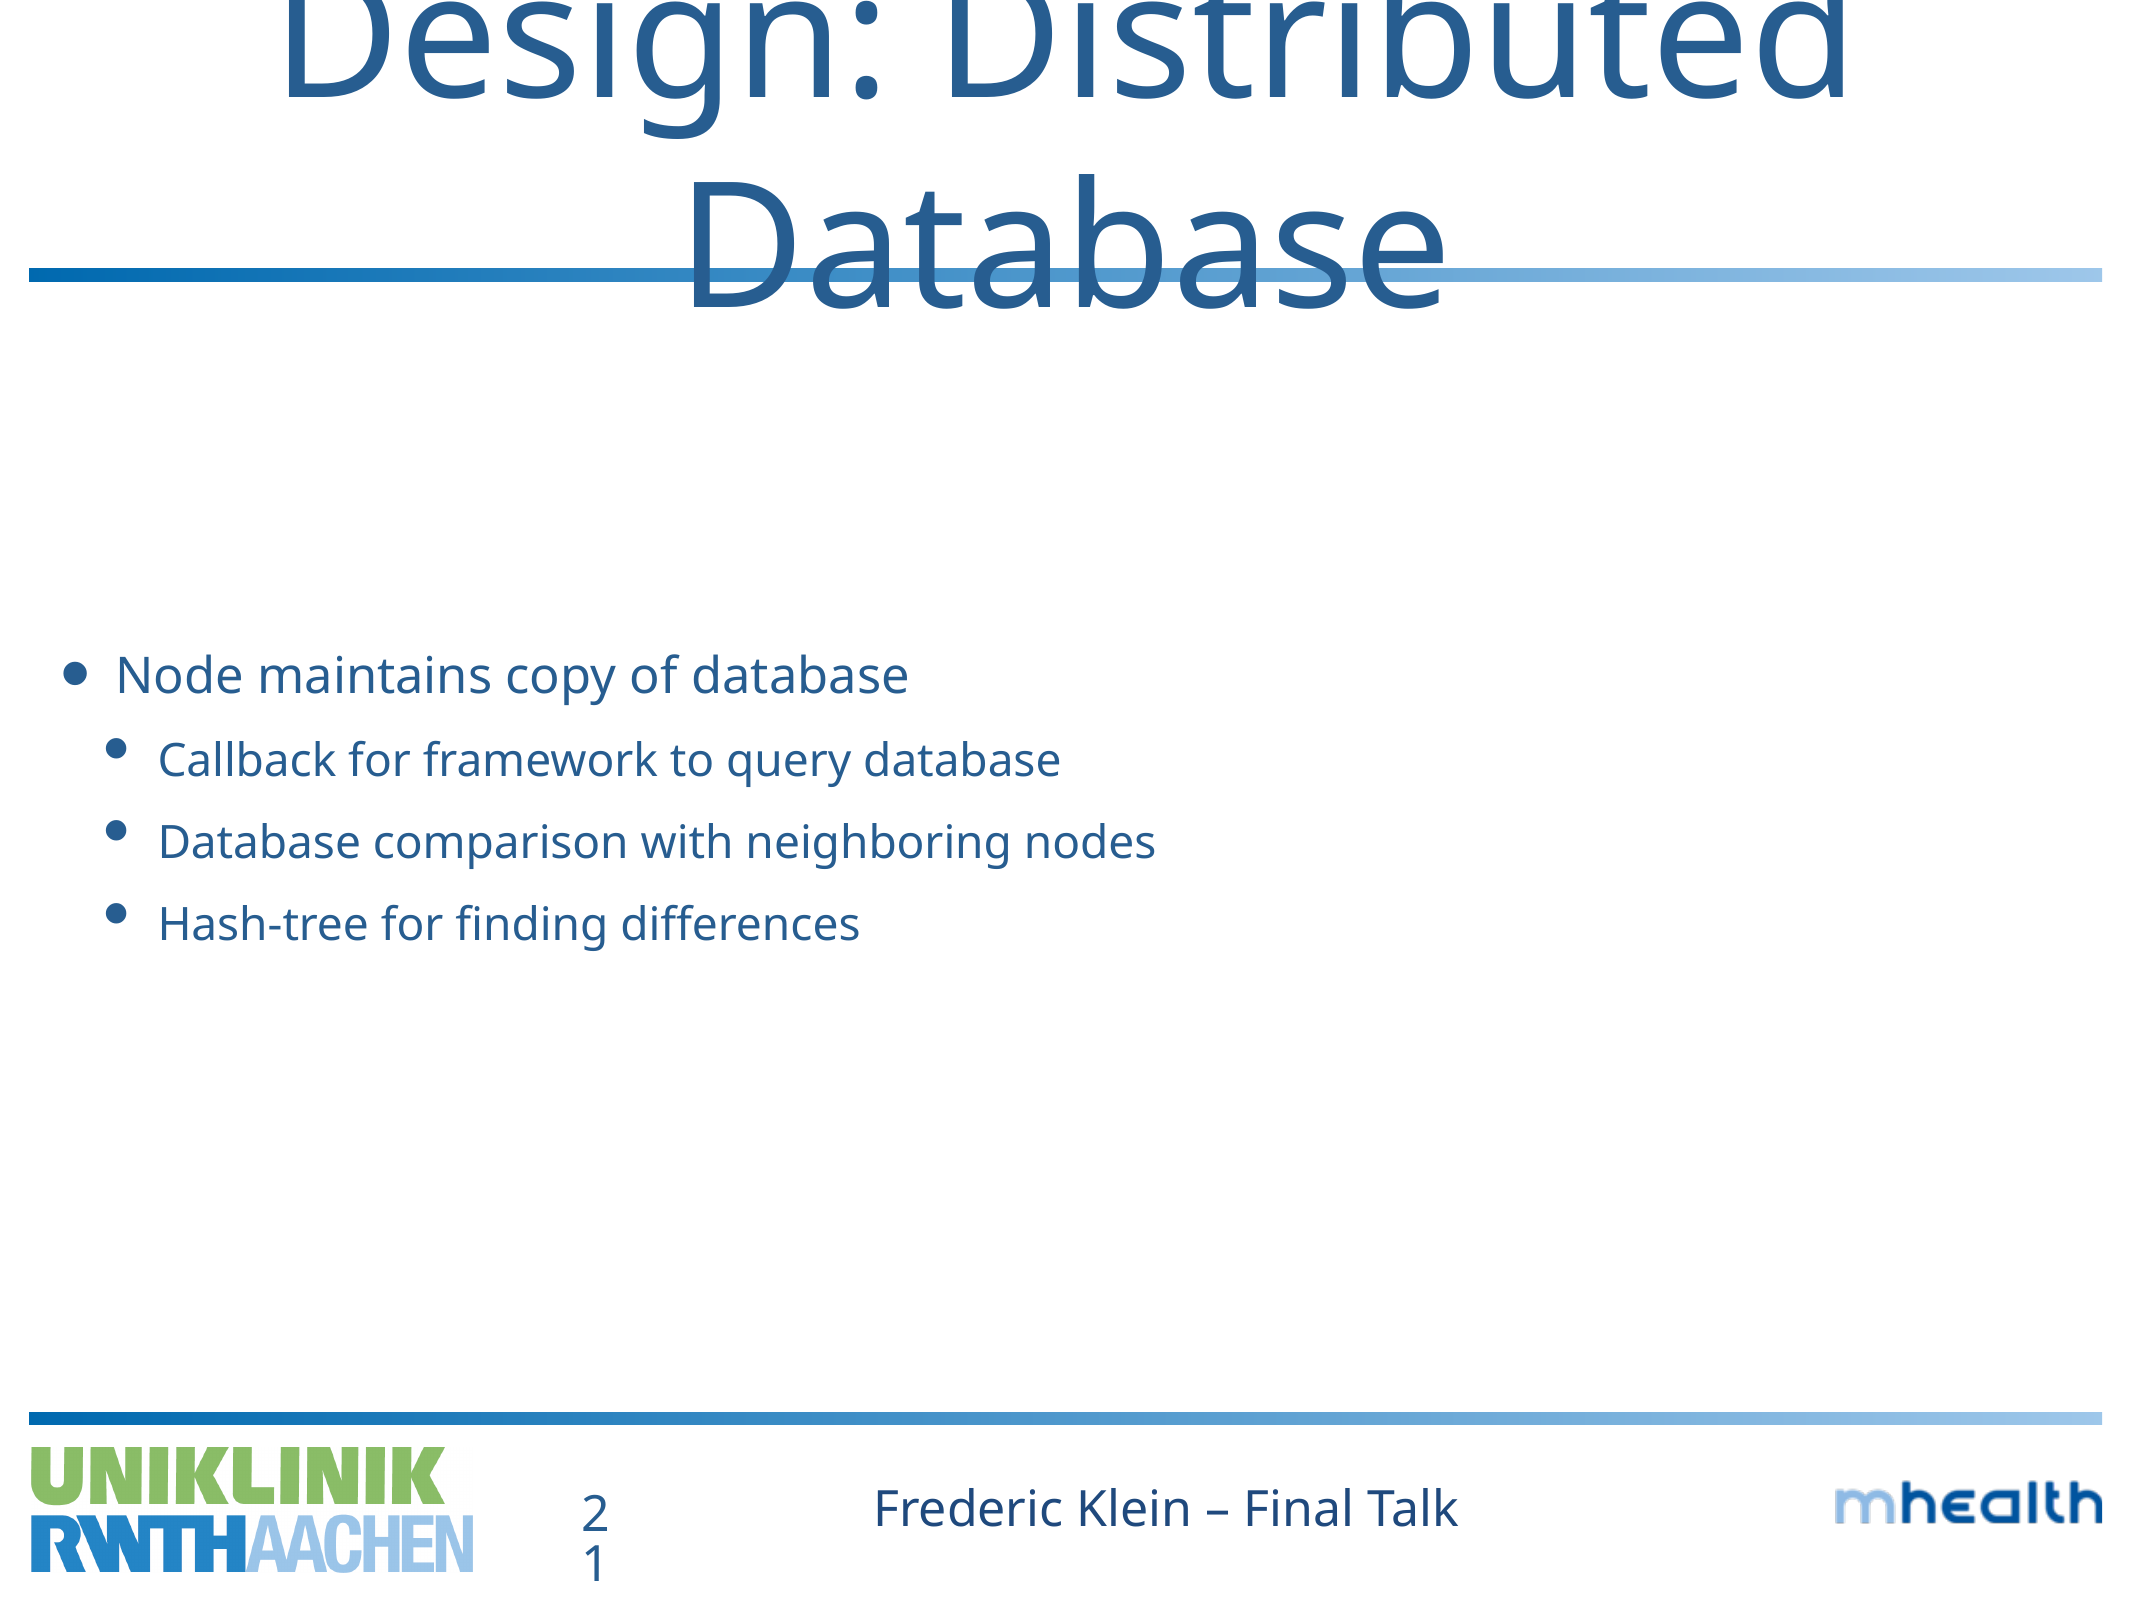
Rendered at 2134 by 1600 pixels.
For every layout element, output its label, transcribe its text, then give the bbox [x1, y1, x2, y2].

footer Frederic Klein – Final Talk [728, 1467, 1604, 1554]
slide_number 21 [580, 1480, 626, 1557]
list Node maintains copy of database Callback for framework to query database Database comparison with neighboring nodes Hash-tree for finding differences [30, 300, 2104, 1377]
picture [1830, 1469, 2103, 1554]
title Design: Distributed Database [28, 0, 2103, 266]
picture [31, 1447, 473, 1573]
